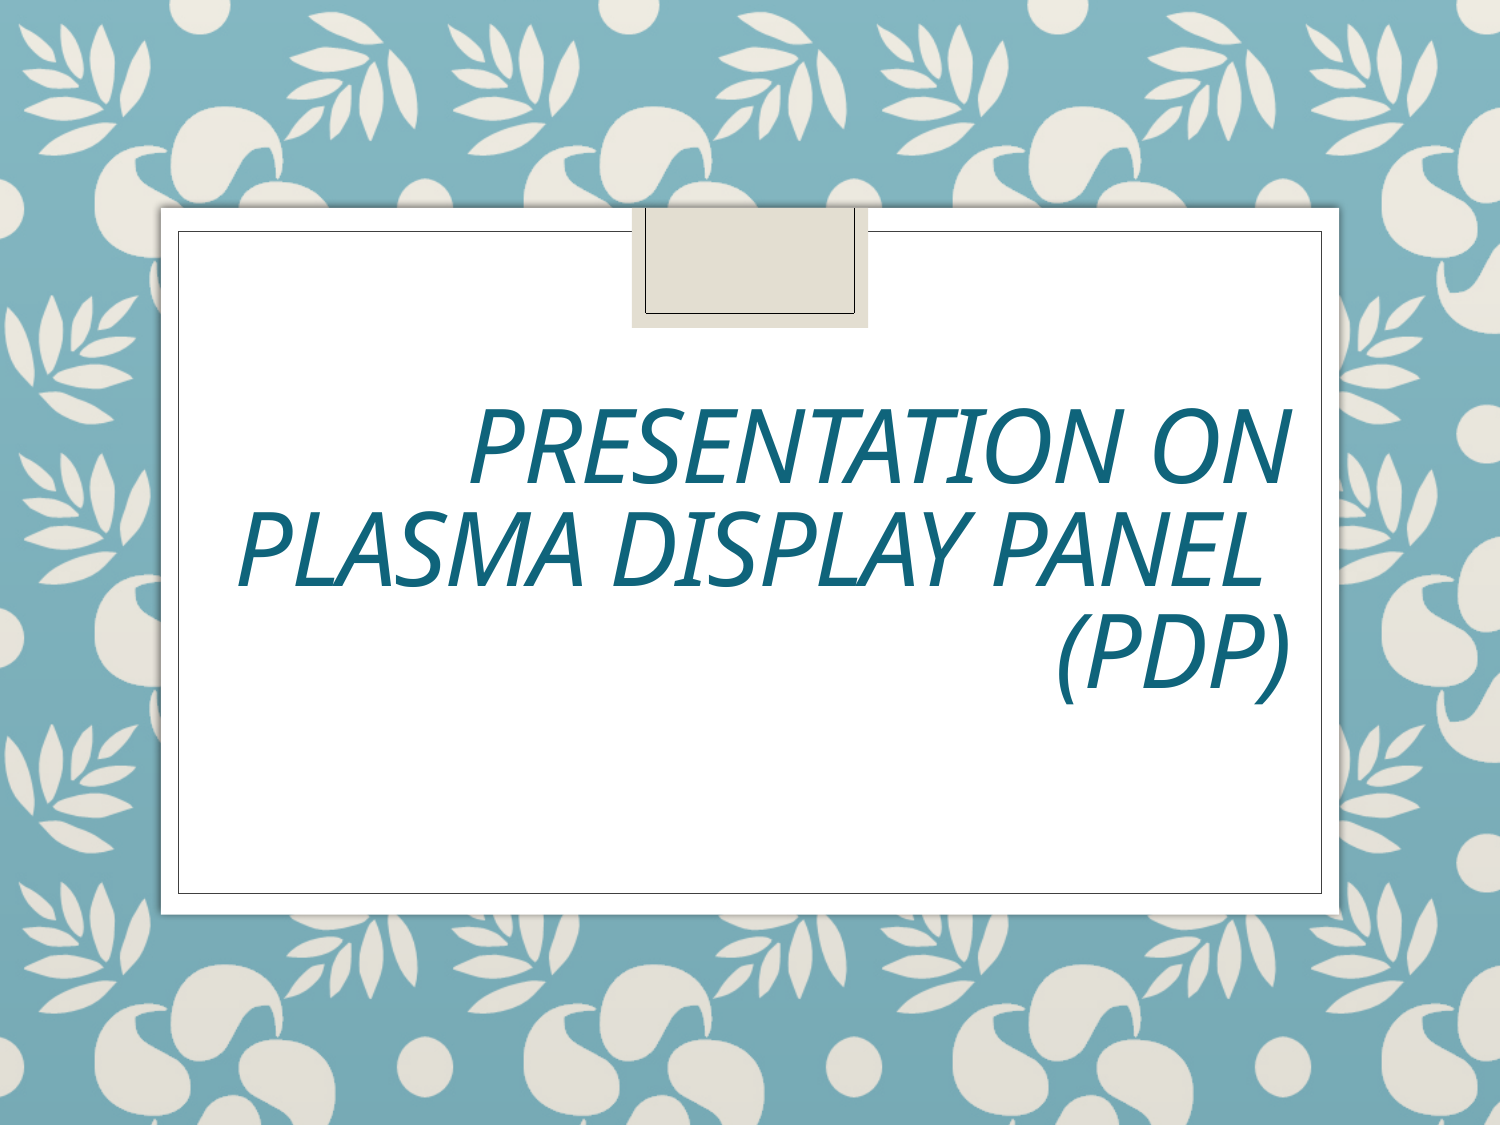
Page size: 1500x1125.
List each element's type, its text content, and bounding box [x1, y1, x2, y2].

title Presentation on Plasma Display Panel (PDP) [192, 343, 1308, 769]
